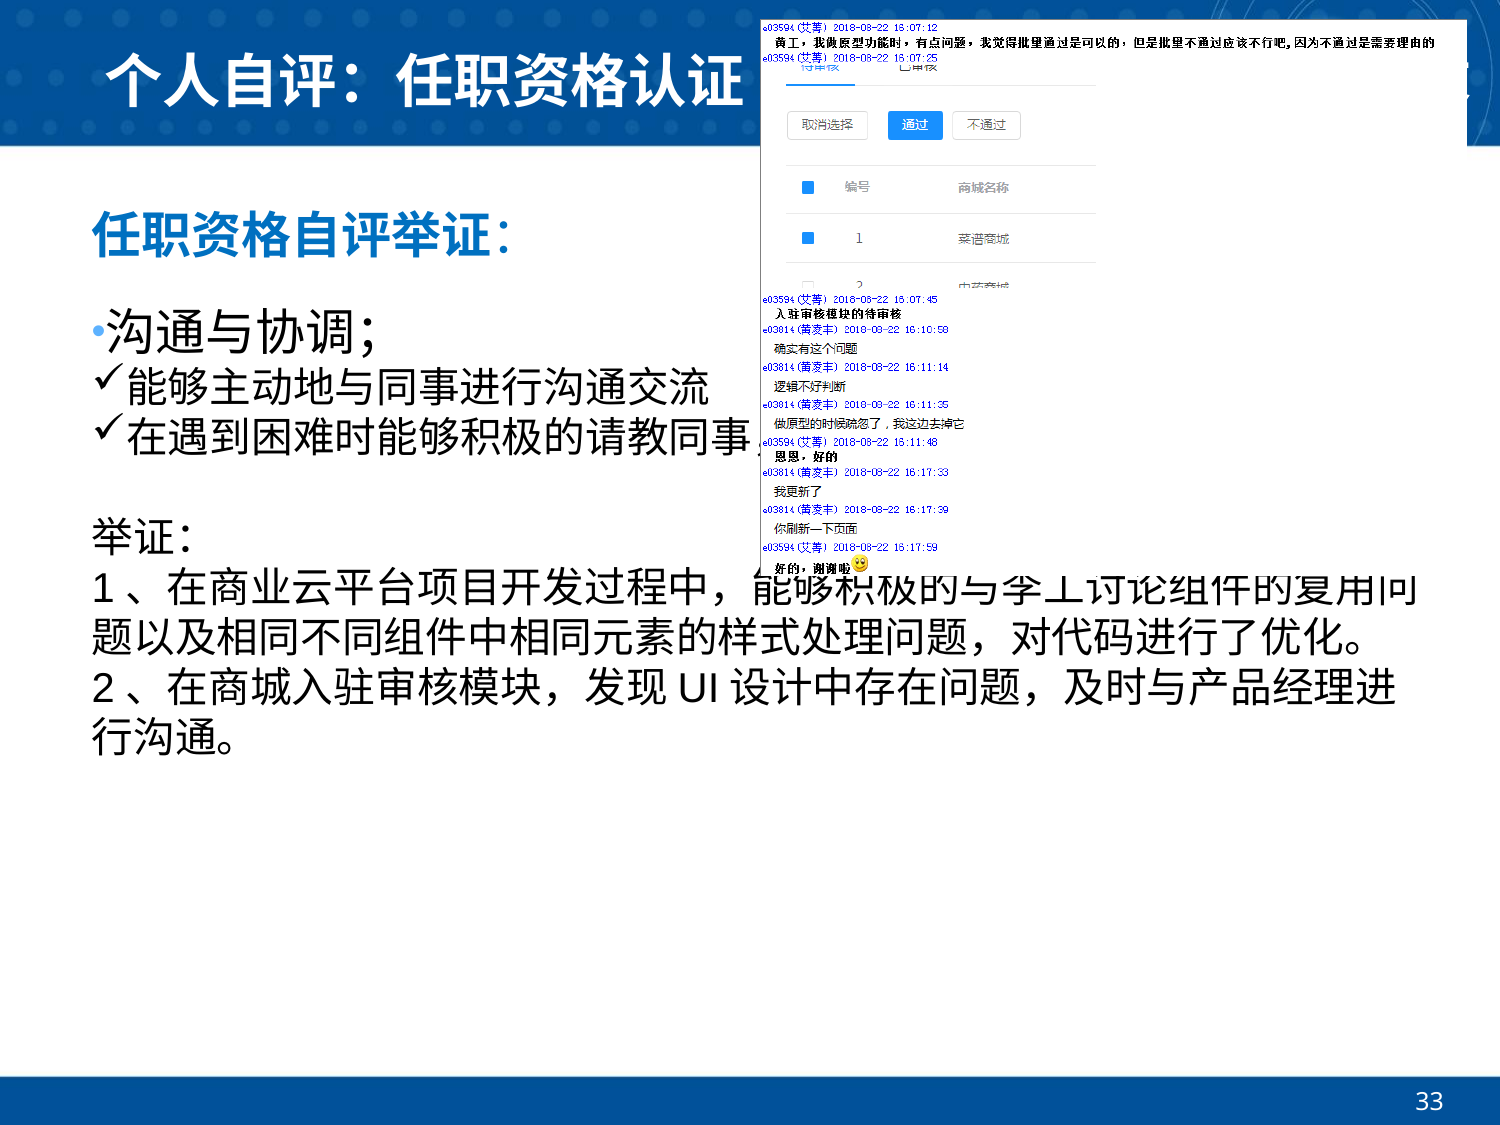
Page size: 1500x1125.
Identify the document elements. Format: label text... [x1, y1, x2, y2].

title 个人自评：任职资格认证 [89, 32, 754, 126]
picture [0, 0, 1500, 1125]
text_box 任职资格自评举证： 沟通与协调； 能够主动地与同事进行沟通交流 在遇到困难时能够积极的请教同事，解决问题。 举证： 1、在商业云平台项目开发过程中，能够积极的与李工讨论组件的复用问题以及相同不同组件中相同元素的样式处理问题，对代码进行了优化。 2、在商城入驻审核模块，发现UI设计中存在问题，及时与产品经理进行沟通。 [76, 184, 754, 464]
slide_number 33 [1068, 1077, 1460, 1122]
